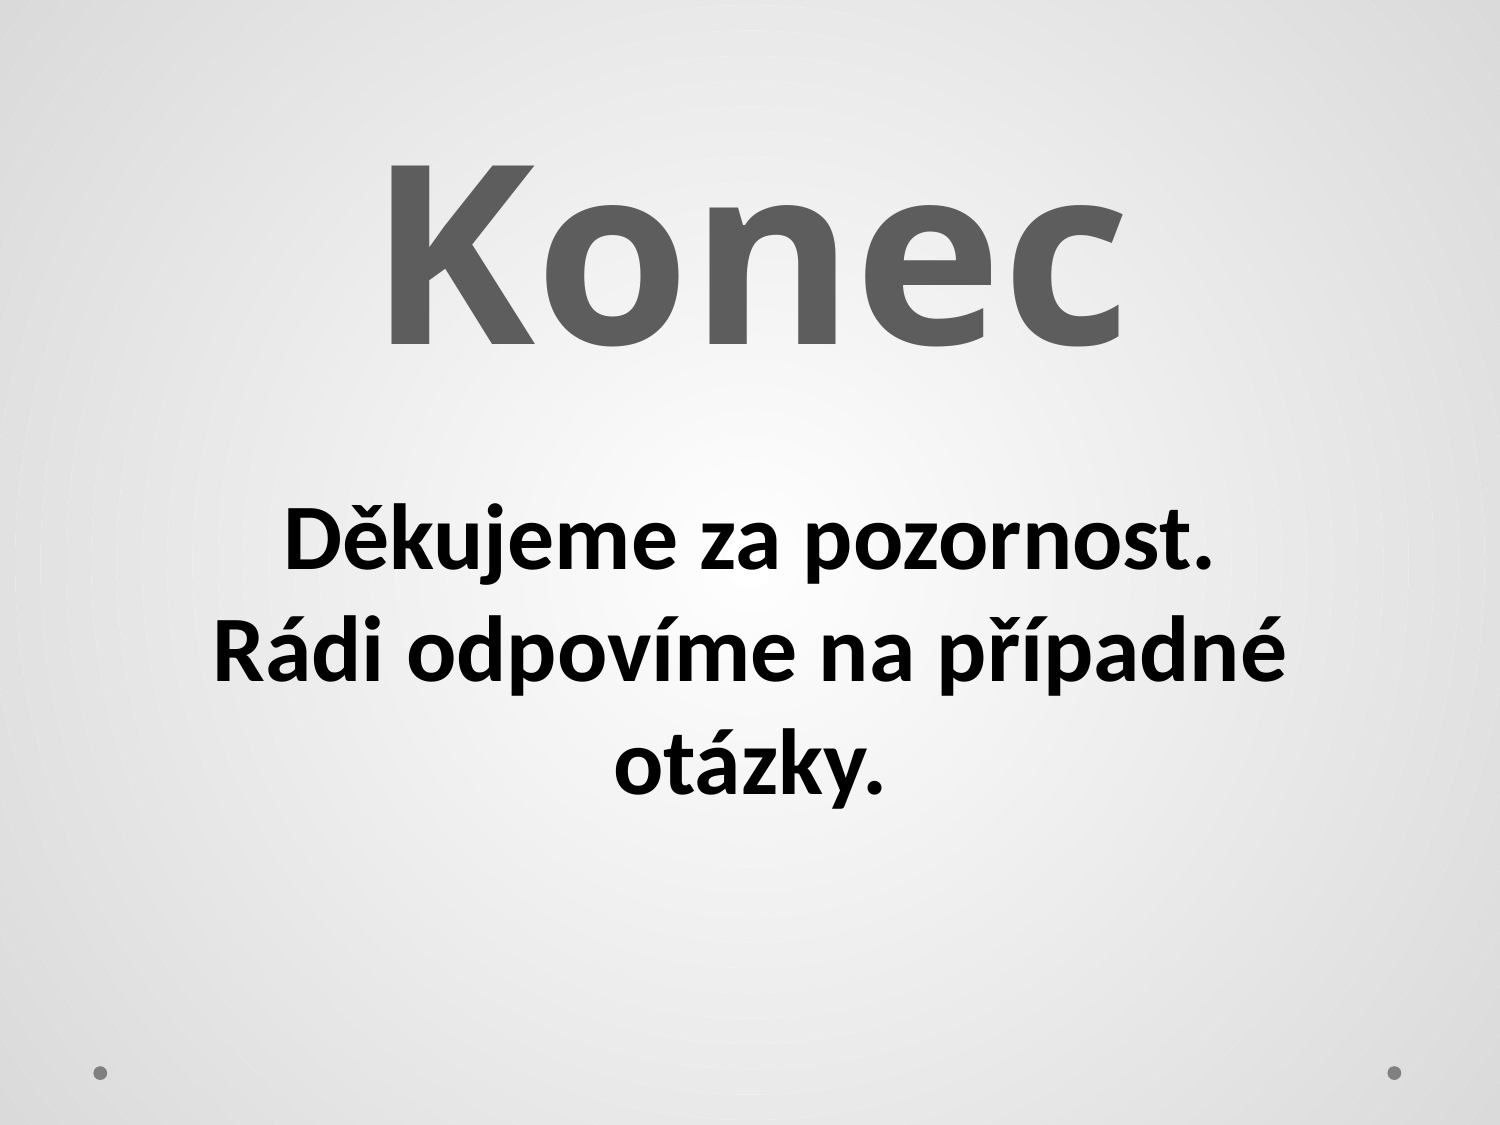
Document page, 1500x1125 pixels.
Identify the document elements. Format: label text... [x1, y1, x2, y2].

text_box Děkujeme za pozornost. Rádi odpovíme na případné otázky. [65, 468, 1435, 821]
text_box Konec [56, 208, 1445, 402]
